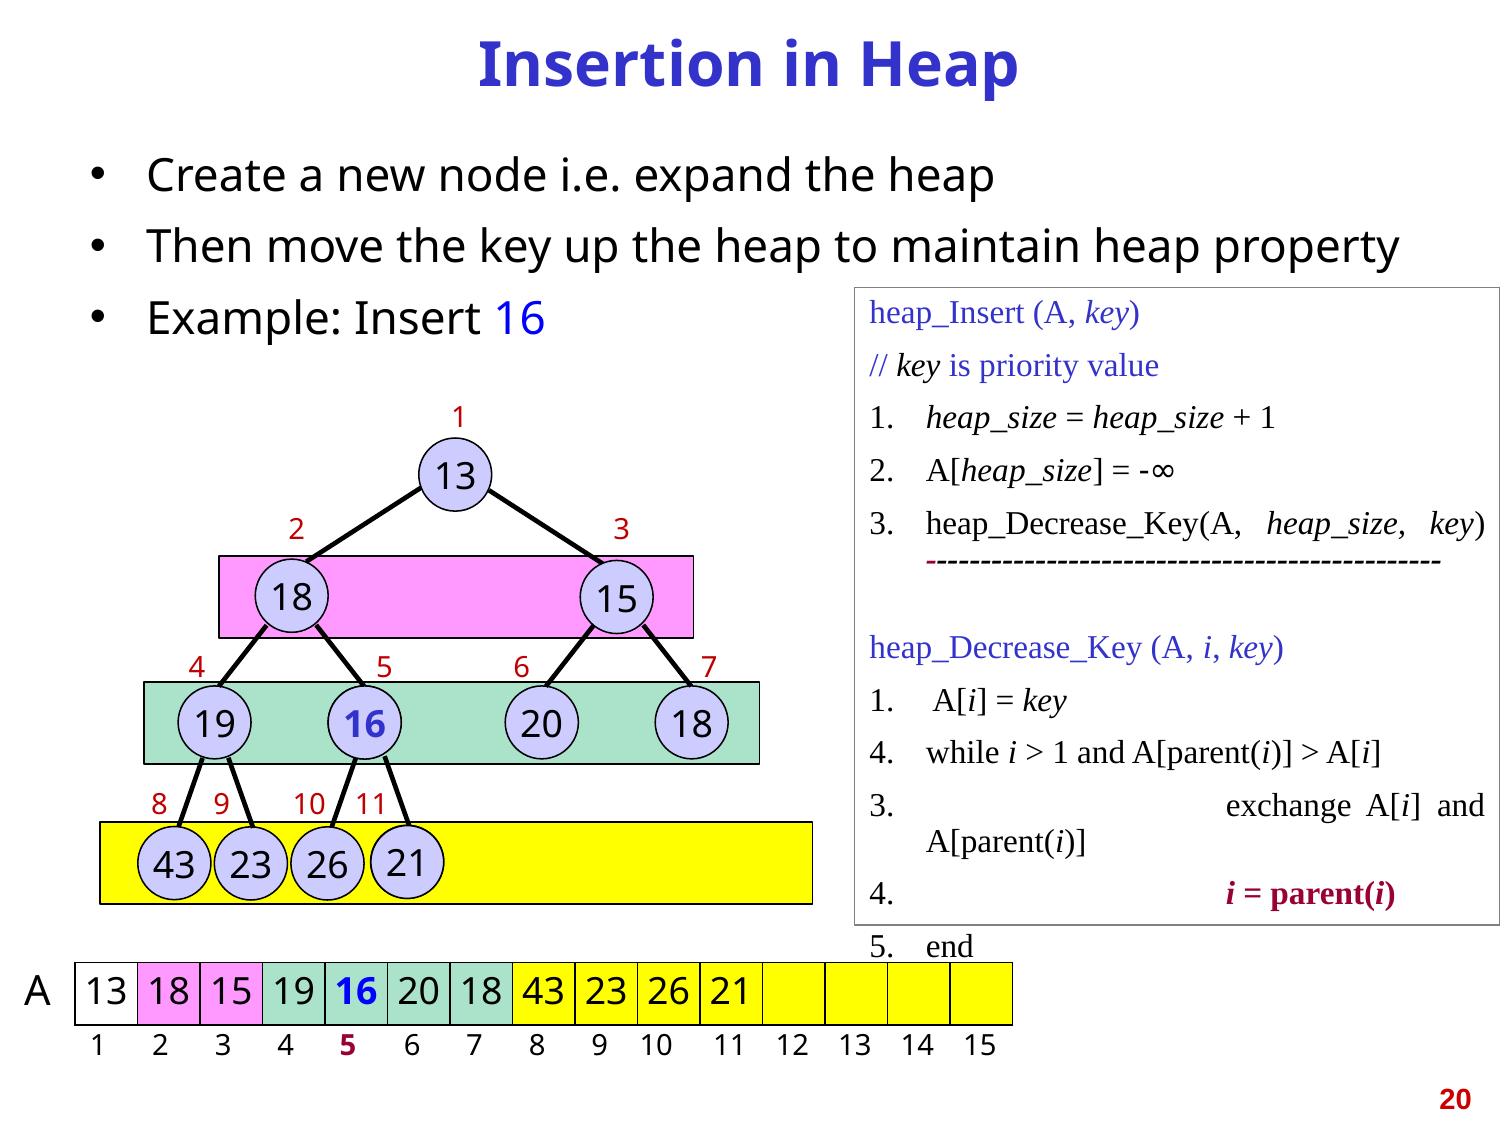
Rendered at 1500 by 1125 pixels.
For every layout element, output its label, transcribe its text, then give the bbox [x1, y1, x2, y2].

text_box 6 [388, 1015, 451, 1078]
text_box 11 [698, 1032, 760, 1078]
text_box [744, 682, 760, 764]
text_box [99, 821, 133, 904]
text_box 13 [823, 1033, 885, 1078]
text_box 19 [262, 962, 324, 1015]
text_box 5 [324, 1015, 388, 1078]
text_box 9 [576, 1015, 624, 1078]
text_box 26 [637, 962, 697, 1025]
text_box 20 [387, 962, 449, 1015]
text_box [731, 821, 813, 904]
text_box 15 [199, 962, 262, 1015]
text_box 4 [262, 1015, 324, 1078]
text_box heap_Insert (A, key) // key is priority value 1. heap_size = heap_size + 1 A[heap_size] = -∞ heap_Decrease_Key(A, heap_size, key) ----------------------------------------------- heap_Decrease_Key (A, i, key) 1. A[i] = key while i > 1 and A[parent(i)] > A[i] 3. exchange A[i] and A[parent(i)] 4. i = parent(i) 5. end [854, 287, 1500, 925]
title Insertion in Heap [75, 12, 1424, 125]
text_box 23 [574, 962, 637, 1015]
list Create a new node i.e. expand the heap Then move the key up the heap to maintain heap property Example: Insert 16 [75, 137, 1424, 400]
text_box 13 [74, 962, 137, 1015]
text_box 8 [514, 1015, 576, 1078]
text_box 2 [137, 1015, 199, 1078]
text_box 43 [512, 962, 574, 1015]
text_box 15 [948, 1033, 1011, 1078]
text_box 3 [199, 1015, 262, 1078]
text_box 7 [451, 1015, 514, 1078]
text_box 14 [885, 1033, 948, 1078]
text_box 10 [624, 1015, 688, 1078]
text_box 18 [449, 962, 512, 1015]
text_box 12 [760, 1033, 823, 1078]
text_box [127, 387, 741, 838]
text_box A [0, 962, 74, 1025]
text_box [137, 847, 729, 901]
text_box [699, 962, 1013, 1026]
text_box 1 [74, 1015, 137, 1078]
text_box 16 [324, 962, 387, 1015]
text_box 18 [137, 962, 199, 1015]
